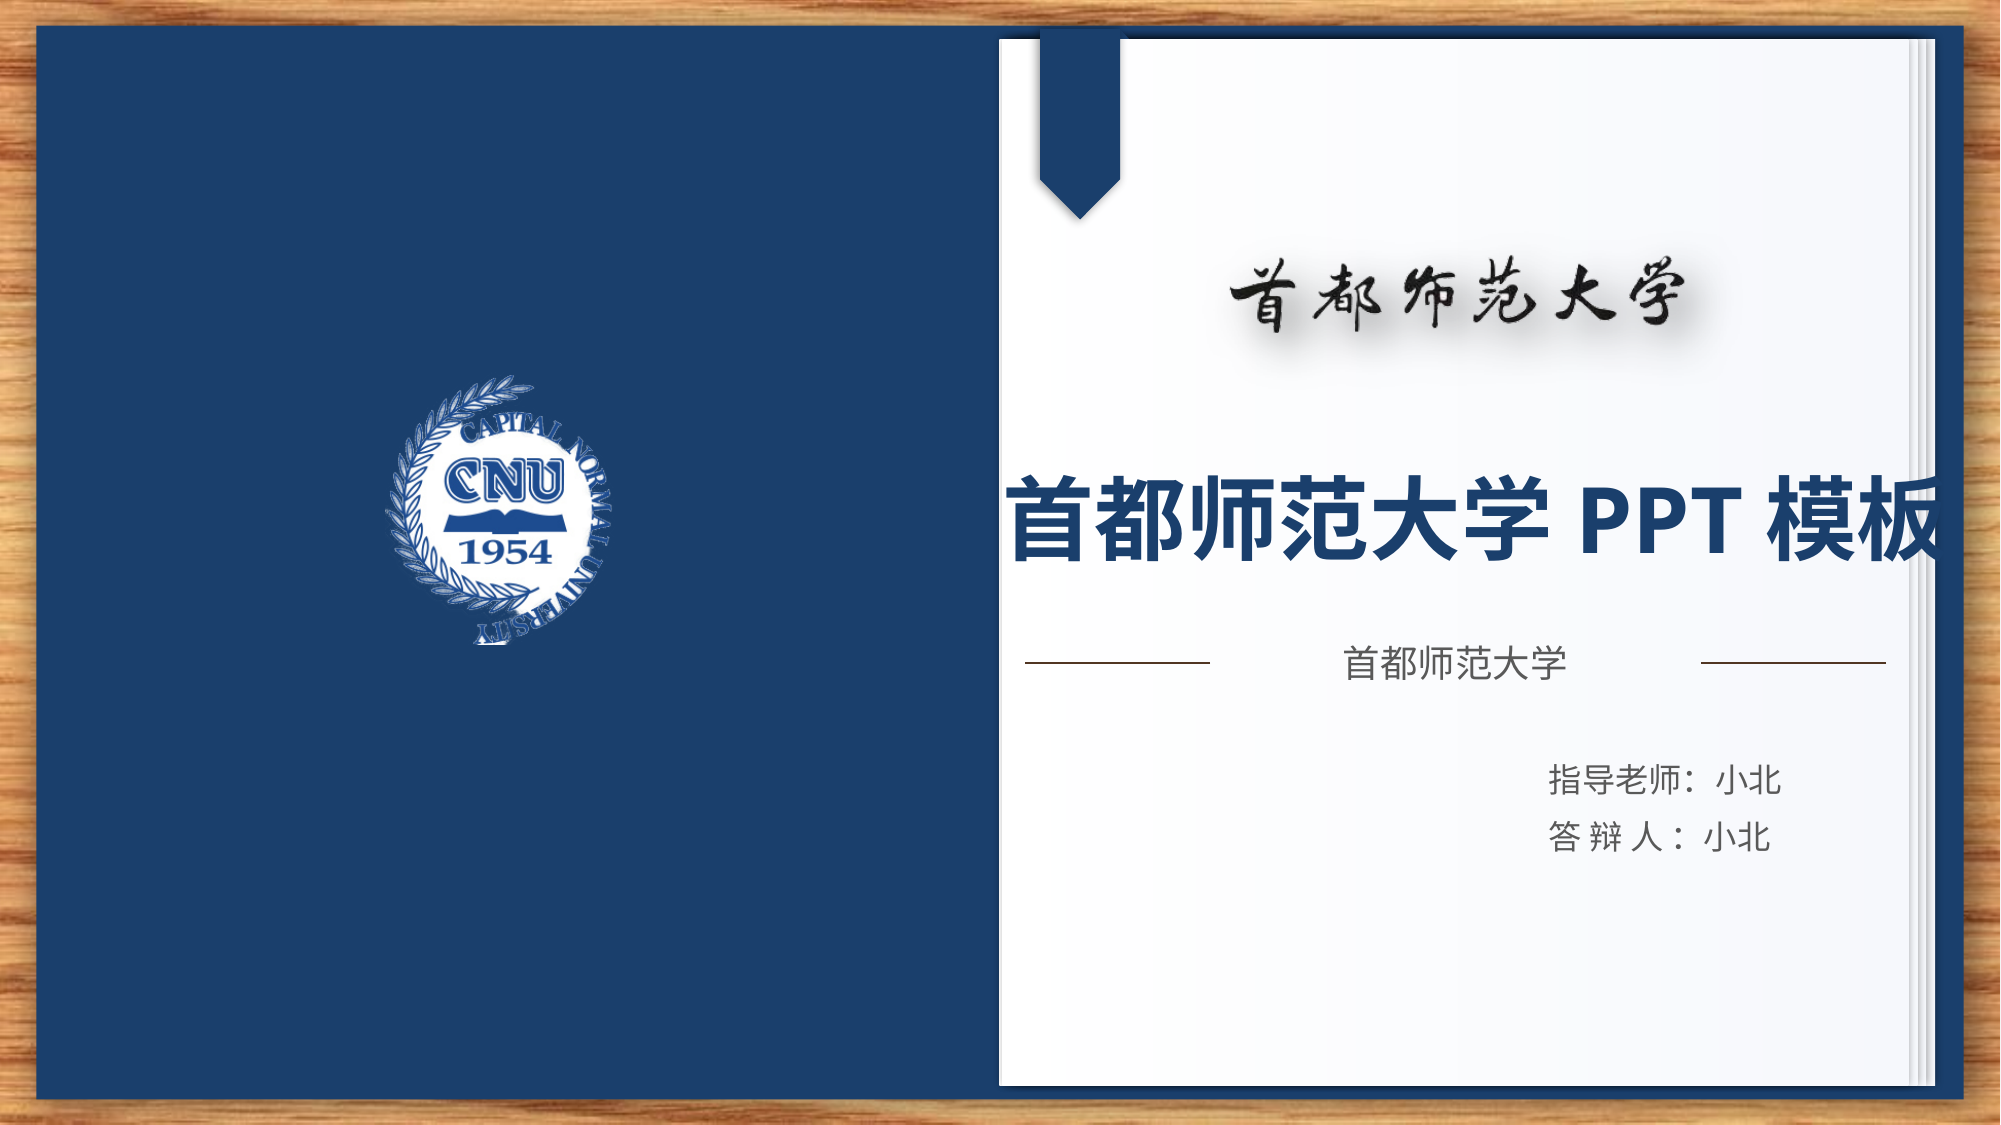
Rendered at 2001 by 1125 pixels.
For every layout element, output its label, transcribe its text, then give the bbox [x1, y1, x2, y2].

text_box 答 辩 人 ：小北 [1534, 809, 1968, 864]
text_box 首都师范大学PPT模板 [987, 454, 1964, 579]
text_box 首都师范大学 [1327, 632, 1583, 693]
text_box 指导老师：小北 [1534, 752, 1901, 807]
picture [0, 0, 2000, 1125]
